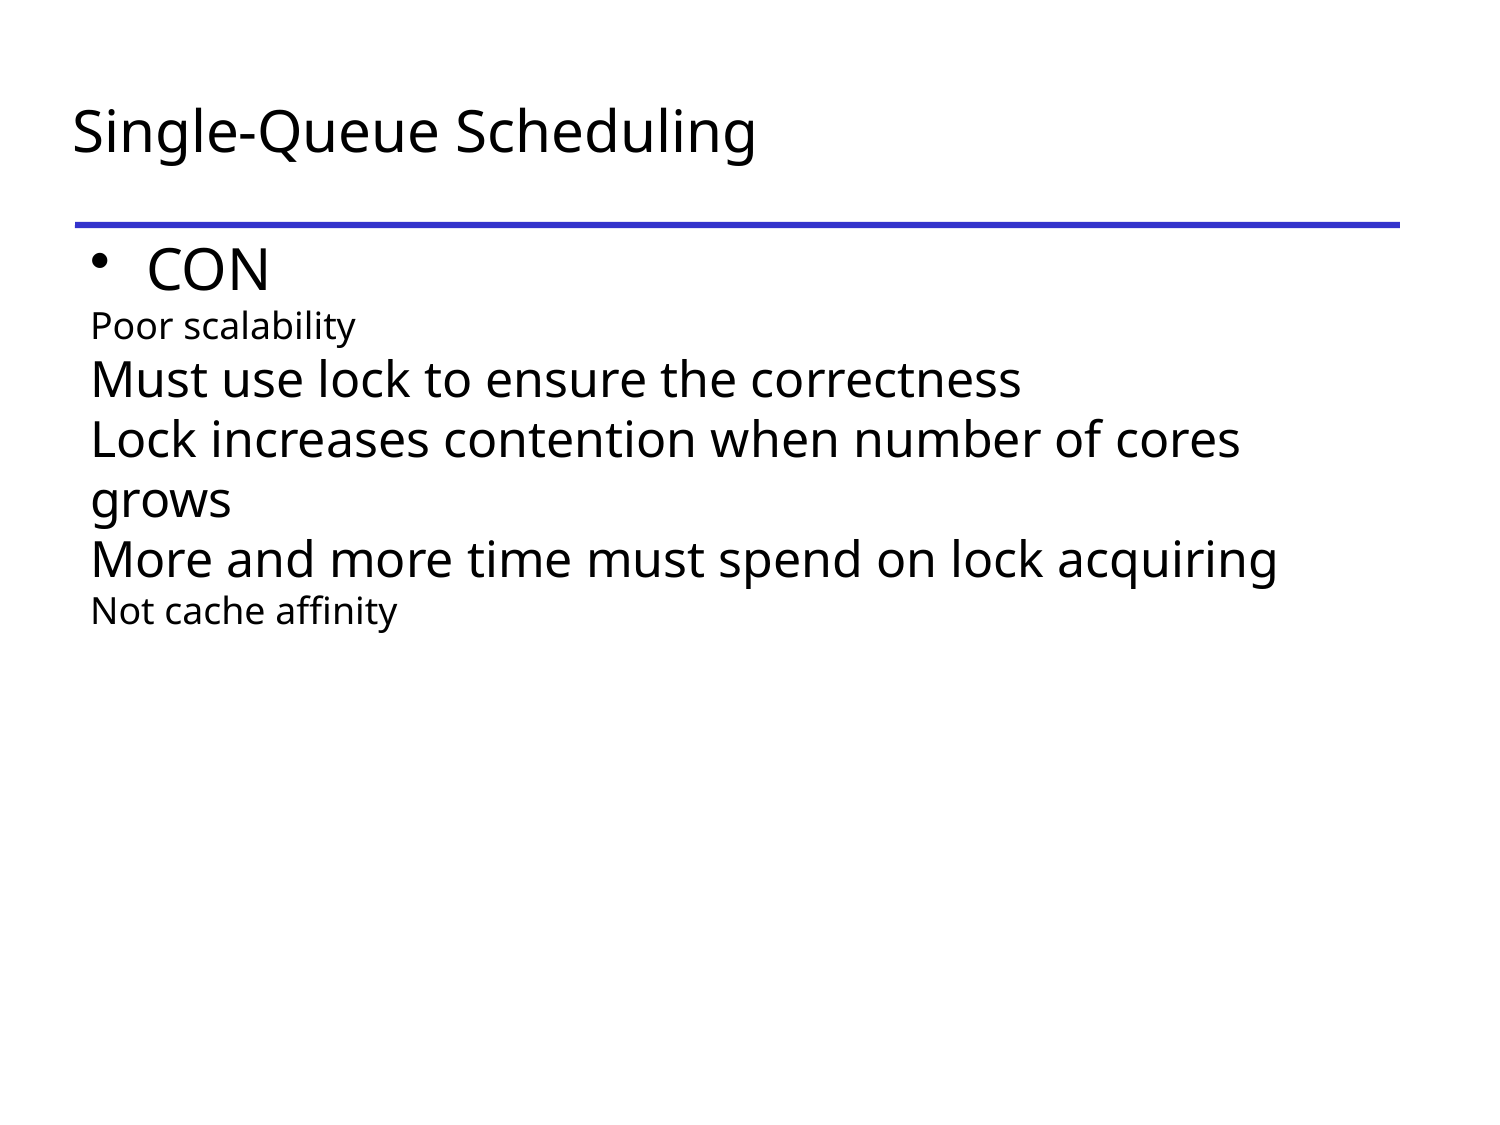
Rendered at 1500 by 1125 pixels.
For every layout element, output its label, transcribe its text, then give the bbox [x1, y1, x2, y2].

title Single-Queue Scheduling [57, 87, 1363, 182]
list CON Poor scalability Must use lock to ensure the correctness Lock increases contention when number of cores grows More and more time must spend on lock acquiring Not cache affinity [75, 224, 1400, 1038]
